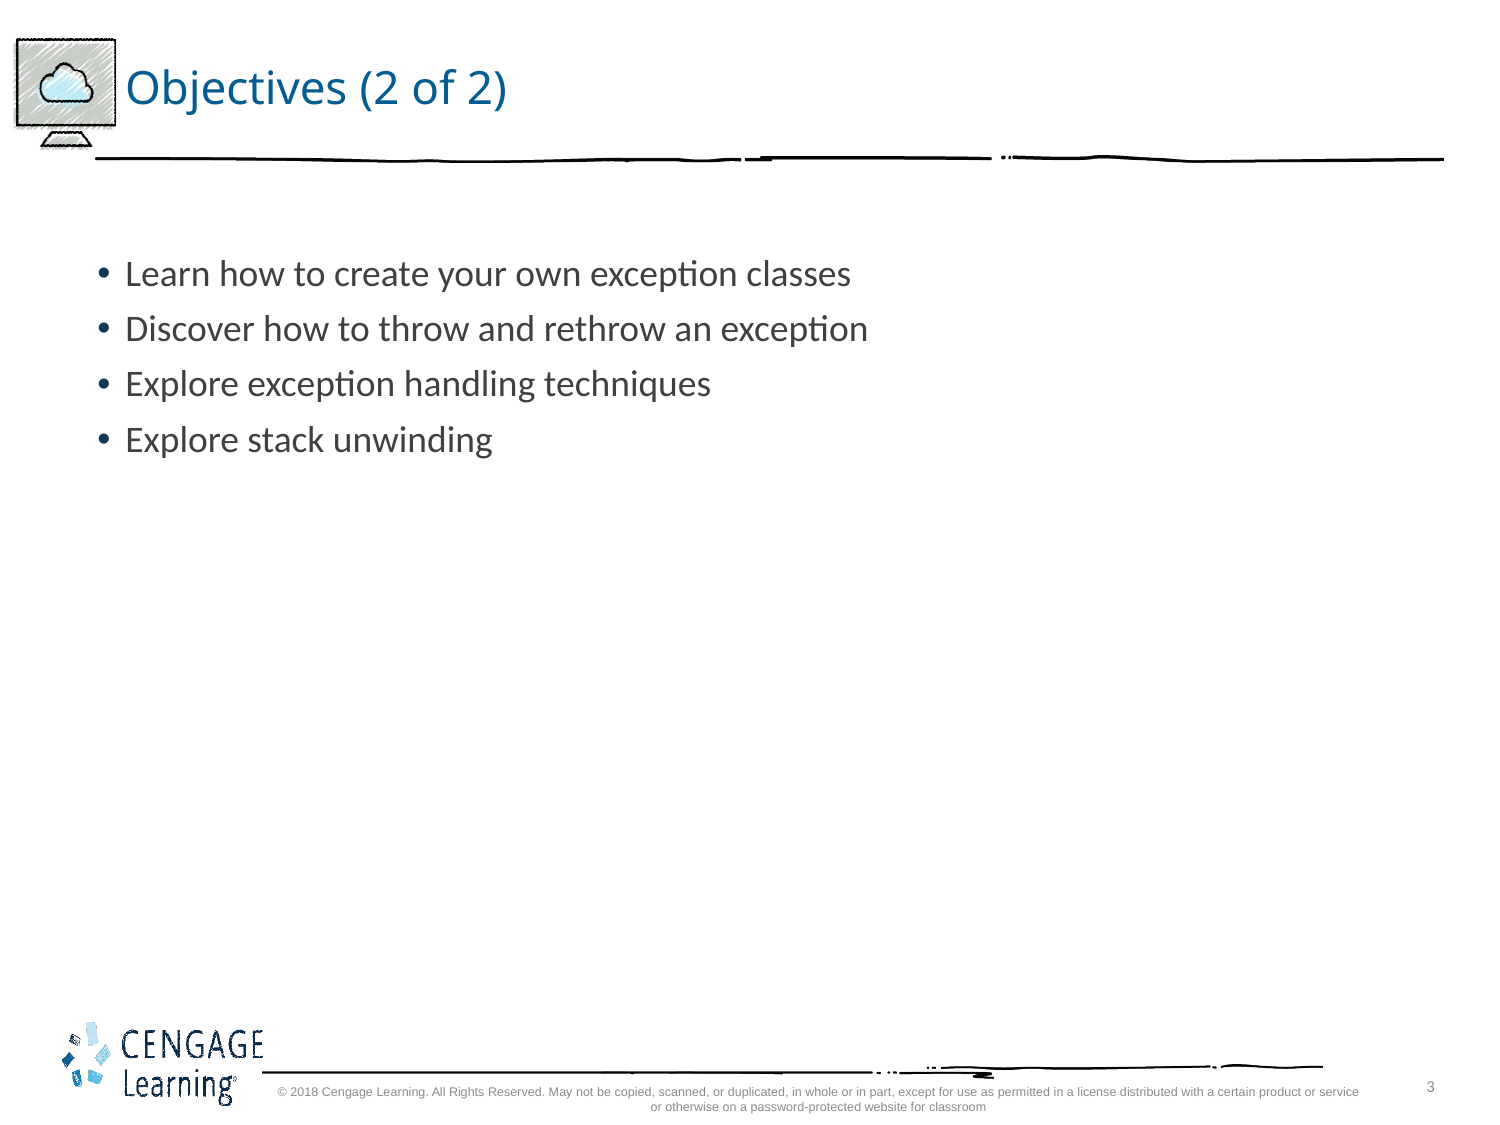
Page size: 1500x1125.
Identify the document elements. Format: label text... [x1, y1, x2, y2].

title Objectives (2 of 2) [125, 66, 1442, 116]
footer © 2018 Cengage Learning. All Rights Reserved. May not be copied, scanned, or duplicated, in whole or in part, except for use as permitted in a license distributed with a certain product or service or otherwise on a password-protected website for classroom [262, 1079, 1375, 1120]
list Learn how to create your own exception classes Discover how to throw and rethrow an exception Explore exception handling techniques Explore stack unwinding [59, 252, 1441, 463]
picture [62, 1022, 1323, 1106]
picture [13, 36, 117, 151]
picture [95, 155, 1444, 163]
